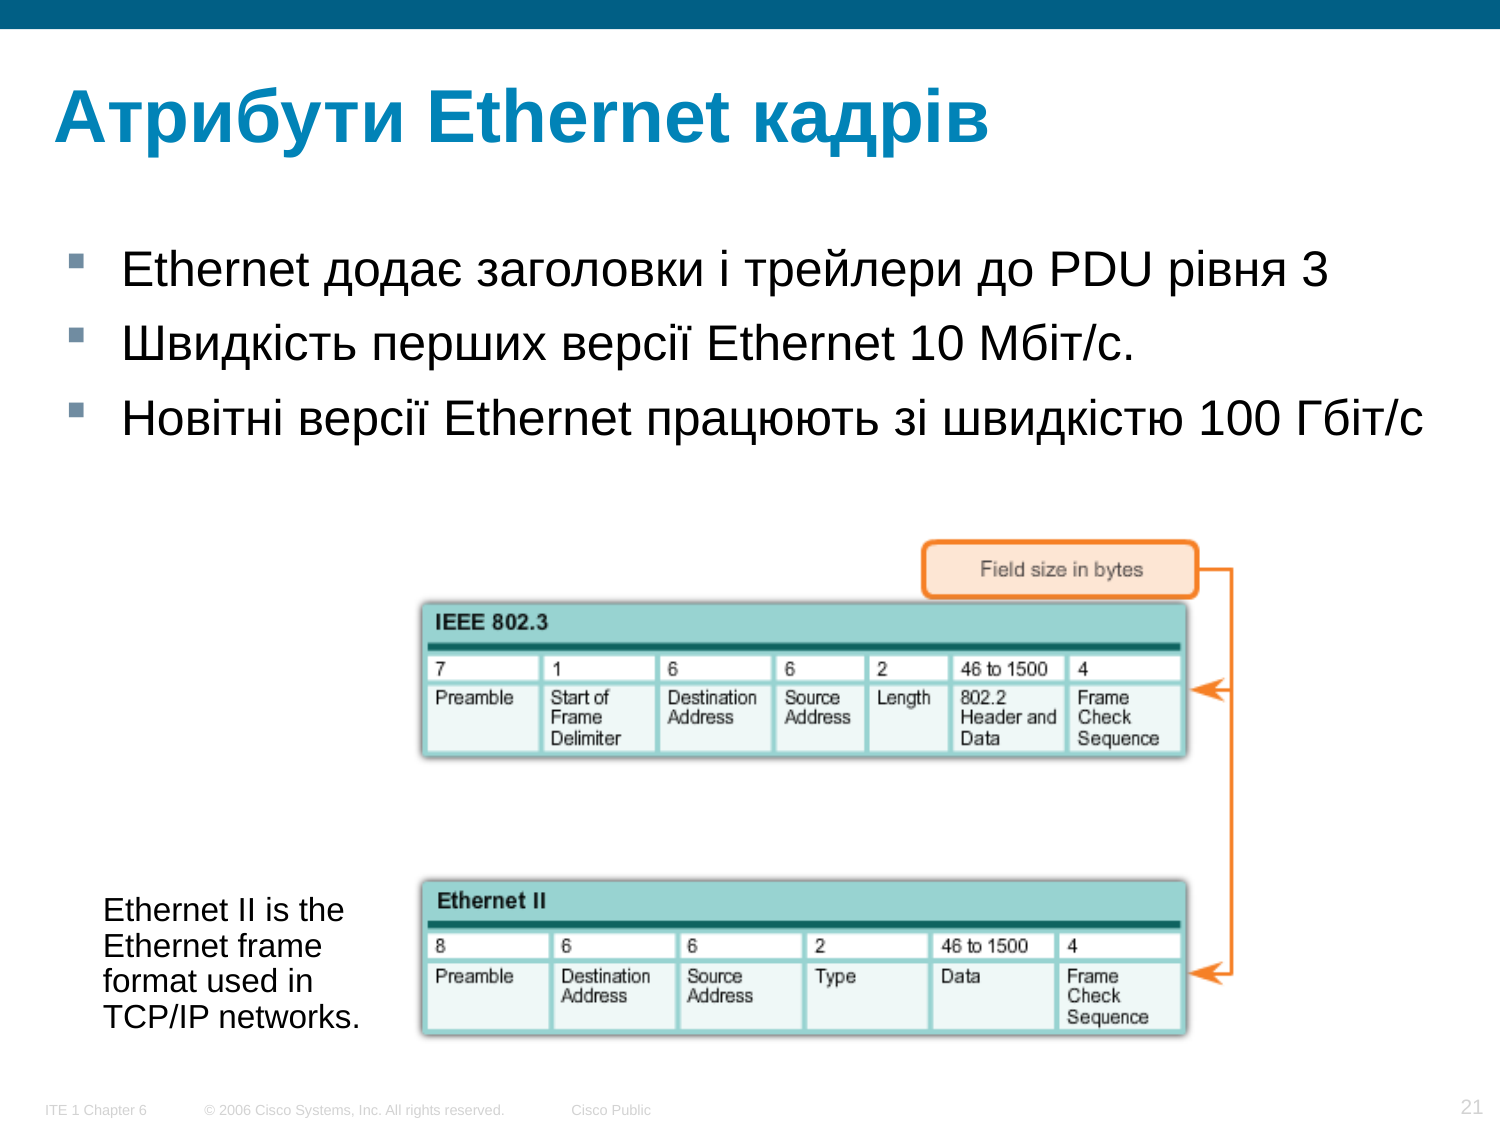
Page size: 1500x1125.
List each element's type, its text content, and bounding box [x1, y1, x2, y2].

text_box Ethernet II is the Ethernet frame format used in TCP/IP networks. [88, 885, 392, 1044]
text_box Ethernet додає заголовки і трейлери до PDU рівня 3 Швидкість перших версії Ethernet 10 Мбіт/с. Новітні версії Ethernet працюють зі швидкістю 100 Гбіт/с [49, 233, 1460, 454]
picture [397, 497, 1239, 1088]
title Атрибути Ethernet кадрів [40, 48, 1487, 166]
